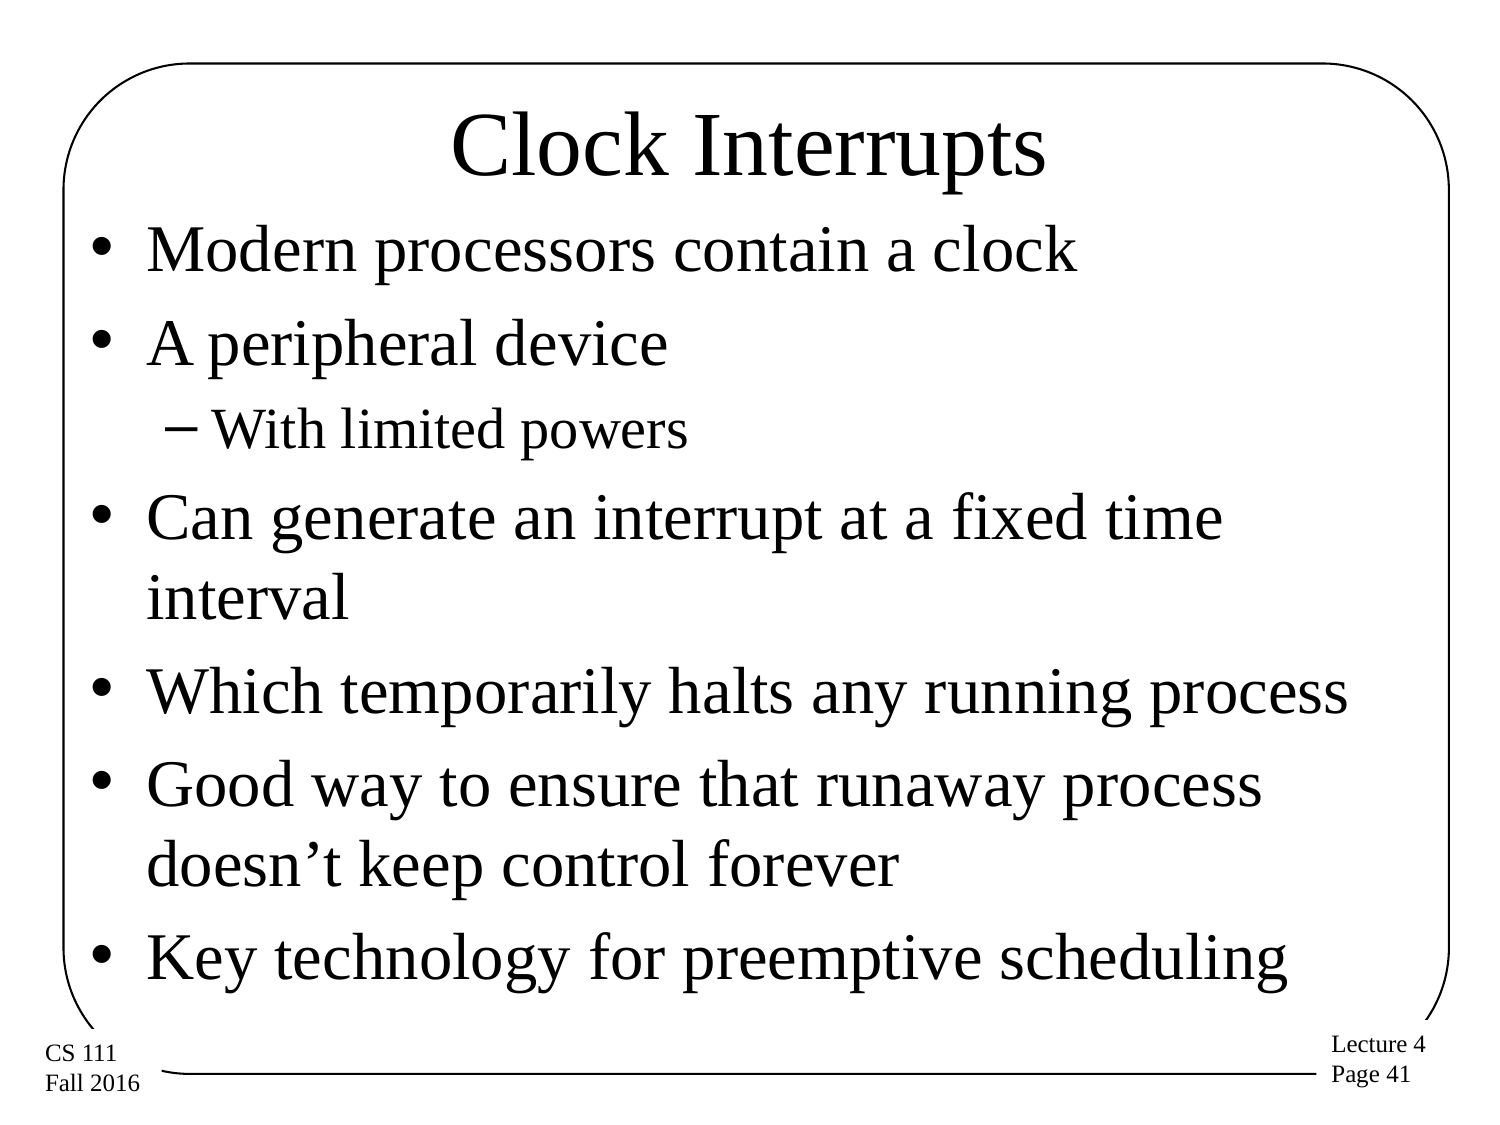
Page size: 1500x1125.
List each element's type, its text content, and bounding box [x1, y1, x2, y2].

title Clock Interrupts [74, 44, 1426, 197]
list Modern processors contain a clock A peripheral device With limited powers Can generate an interrupt at a fixed time interval Which temporarily halts any running process Good way to ensure that runaway process doesn’t keep control forever Key technology for preemptive scheduling [74, 197, 1426, 941]
